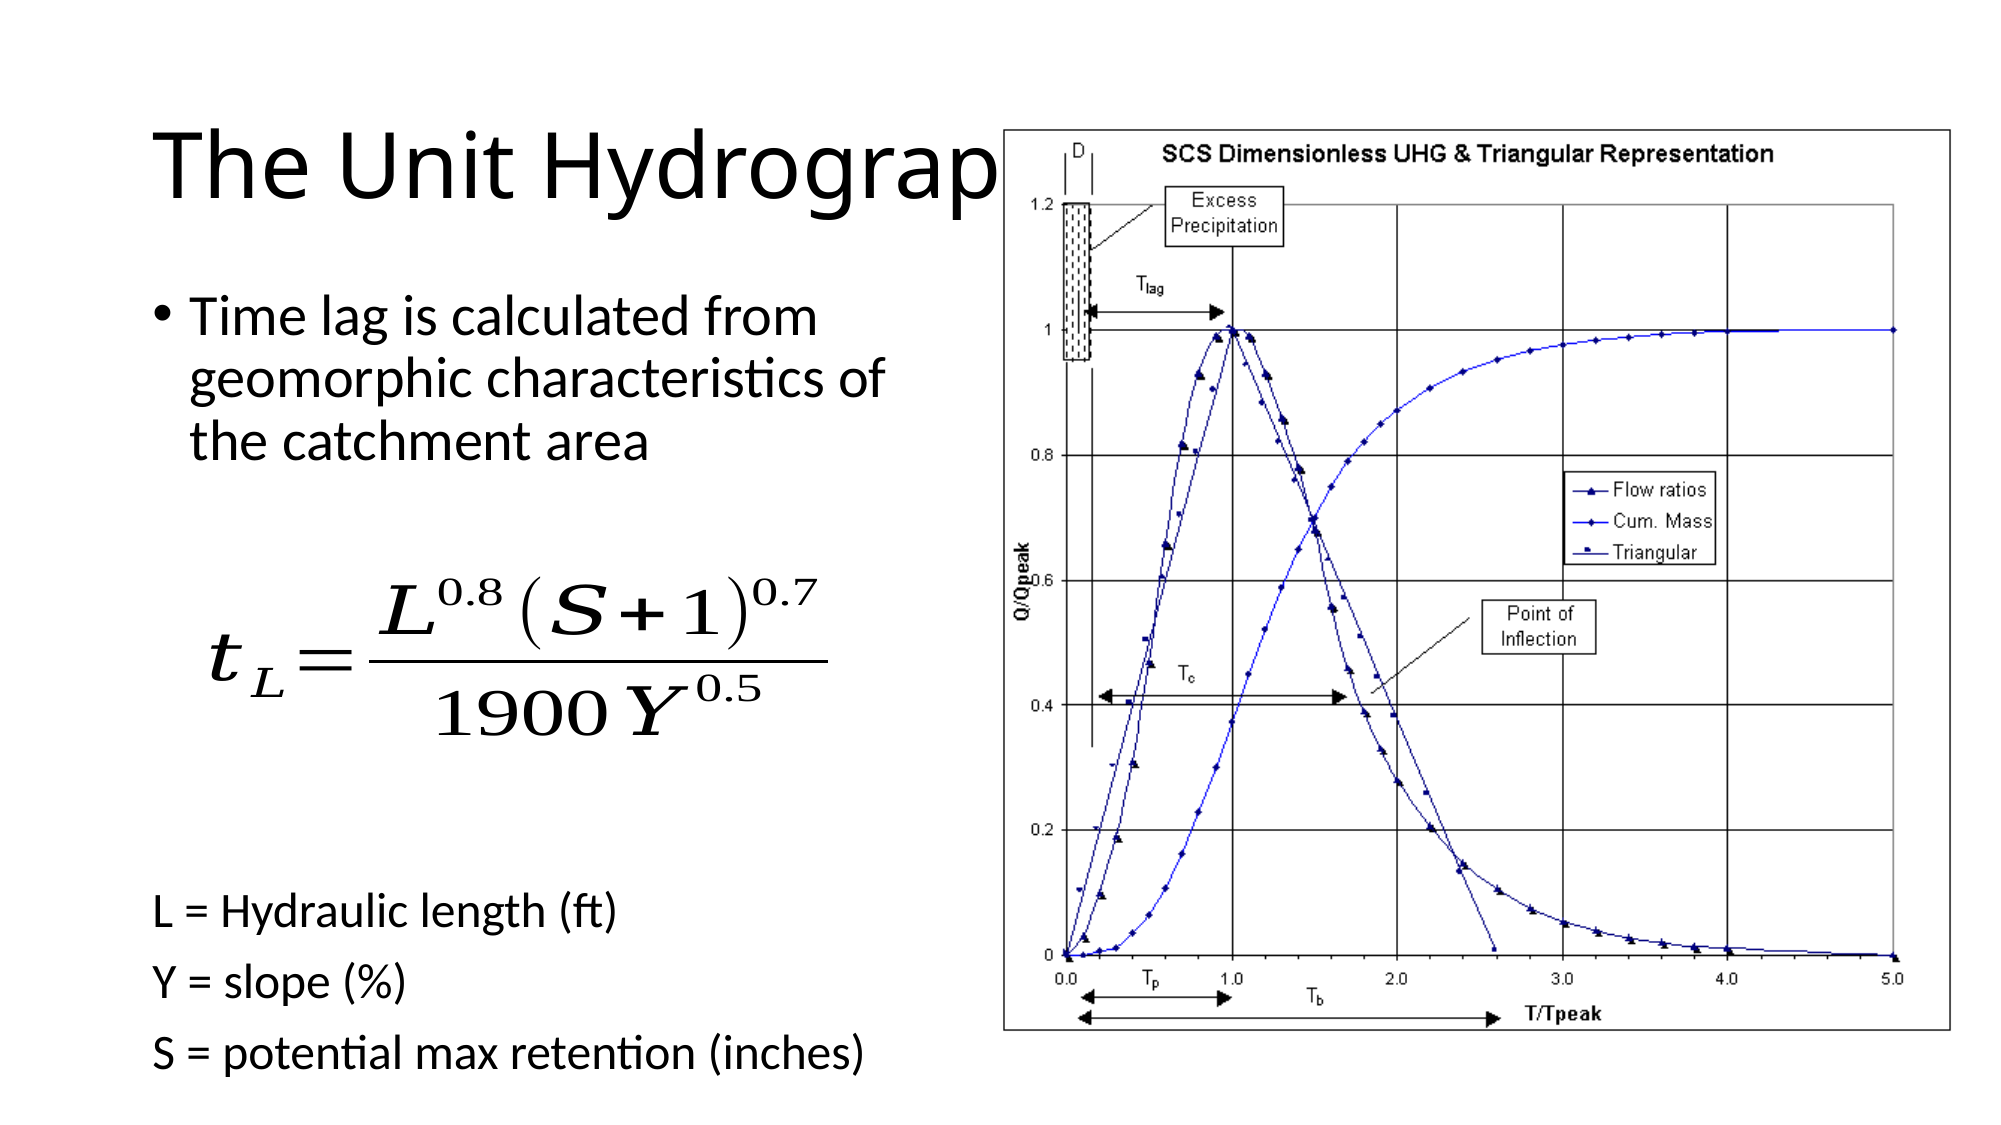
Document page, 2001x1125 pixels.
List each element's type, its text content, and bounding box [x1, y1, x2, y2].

text_box L = Hydraulic length (ft) Y = slope (%) S = potential max retention (inches) [137, 877, 945, 1091]
list Time lag is calculated from geomorphic characteristics of the catchment area [137, 277, 945, 491]
title The Unit Hydrograph [137, 59, 1863, 278]
picture [999, 125, 1963, 1040]
